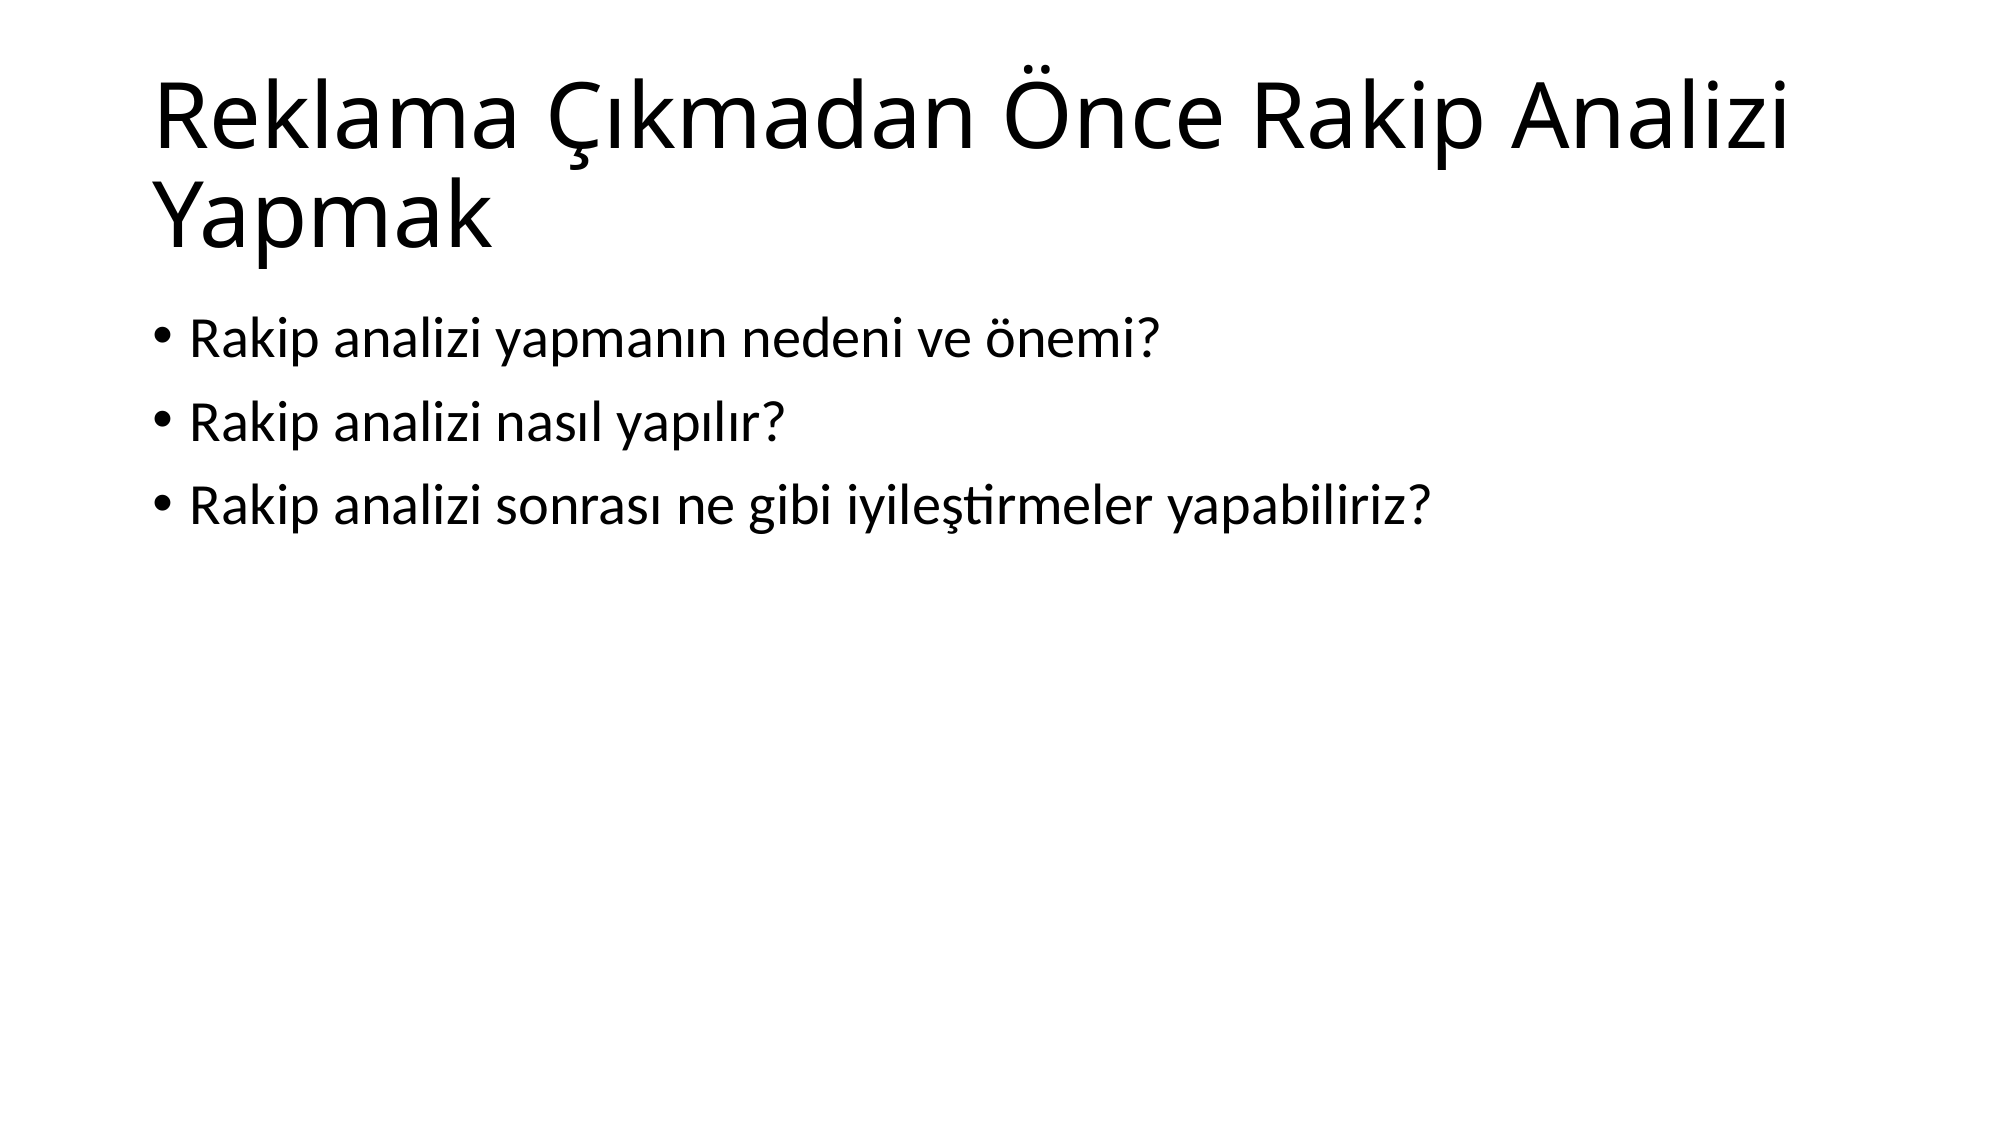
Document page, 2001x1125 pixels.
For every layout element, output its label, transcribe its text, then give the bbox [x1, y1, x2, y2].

title Reklama Çıkmadan Önce Rakip Analizi Yapmak [137, 59, 1863, 278]
list Rakip analizi yapmanın nedeni ve önemi? Rakip analizi nasıl yapılır? Rakip analizi sonrası ne gibi iyileştirmeler yapabiliriz? [137, 299, 1863, 1014]
